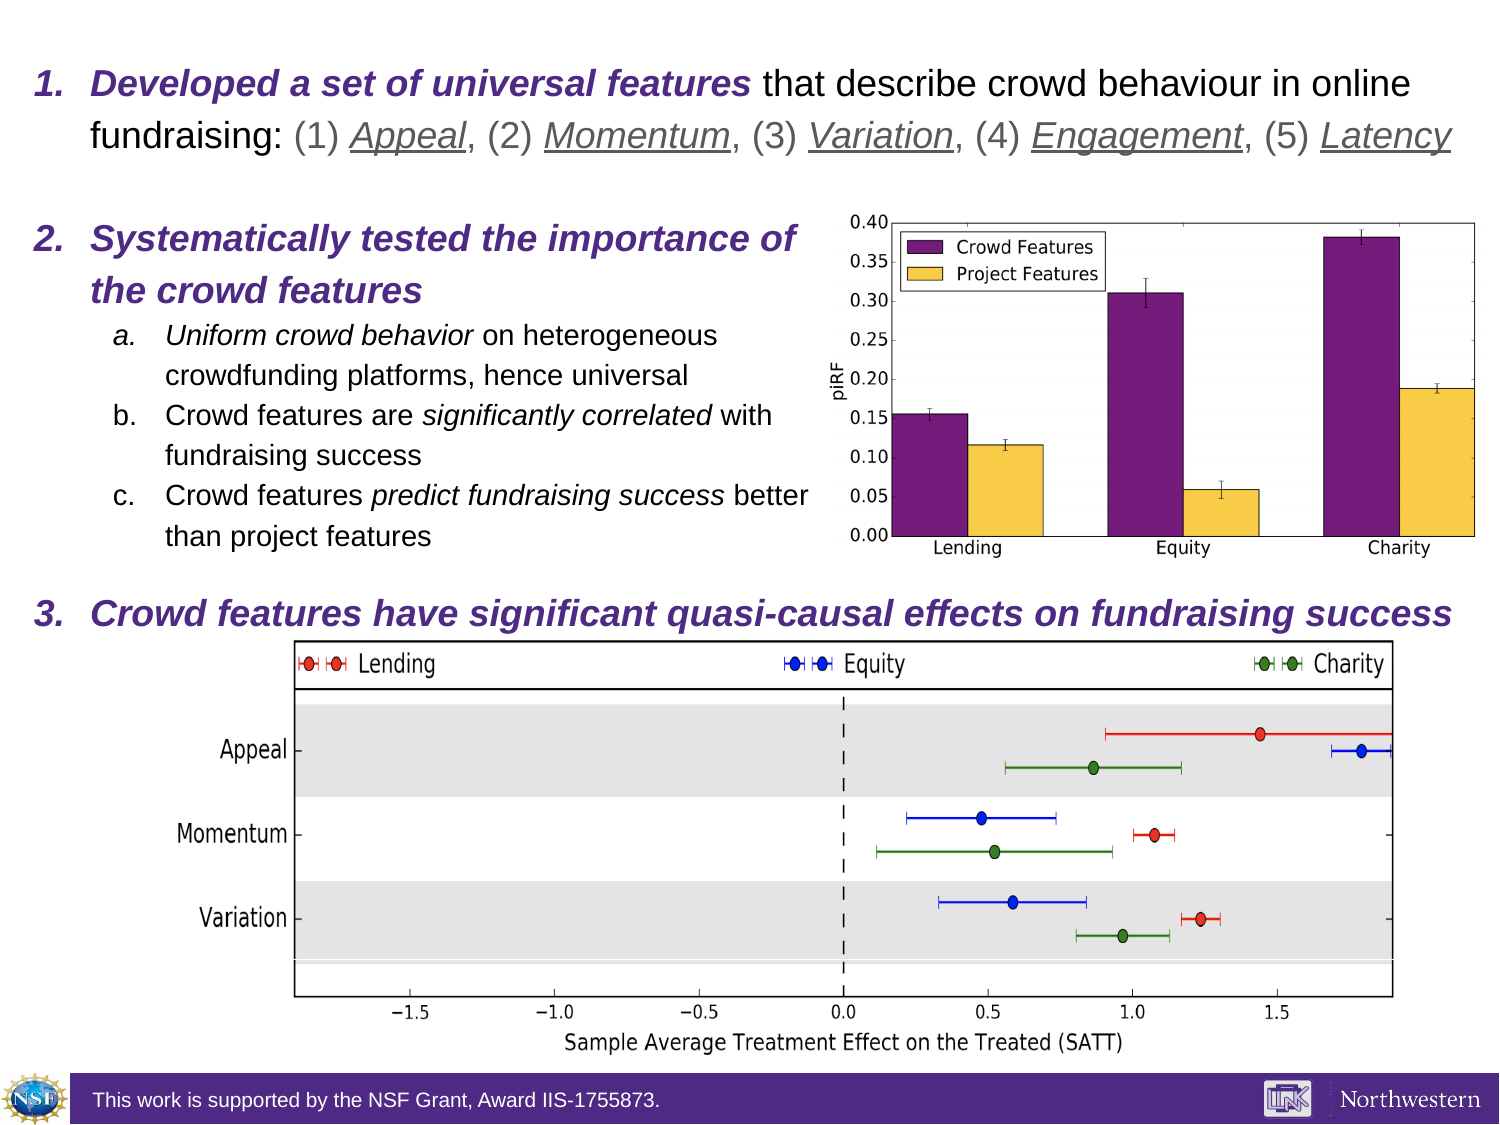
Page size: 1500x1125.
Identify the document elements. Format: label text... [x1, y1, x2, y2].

text_box Developed a set of universal features that describe crowd behaviour in online fundraising: (1) Appeal, (2) Momentum, (3) Variation, (4) Engagement, (5) Latency [0, 37, 1500, 171]
text_box [70, 1072, 1260, 1125]
picture [157, 625, 1401, 1061]
text_box [1333, 1072, 1500, 1125]
picture [0, 1072, 69, 1125]
text_box This work is supported by the NSF Grant, Award IIS-1755873. [80, 1086, 870, 1111]
picture [823, 204, 1490, 563]
picture [1262, 1072, 1490, 1125]
text_box Systematically tested the importance of the crowd features Uniform crowd behavior on heterogeneous crowdfunding platforms, hence universal Crowd features are significantly correlated with fundraising success Crowd features predict fundraising success better than project features [0, 192, 870, 567]
text_box Crowd features have significant quasi-causal effects on fundraising success [0, 567, 1490, 650]
